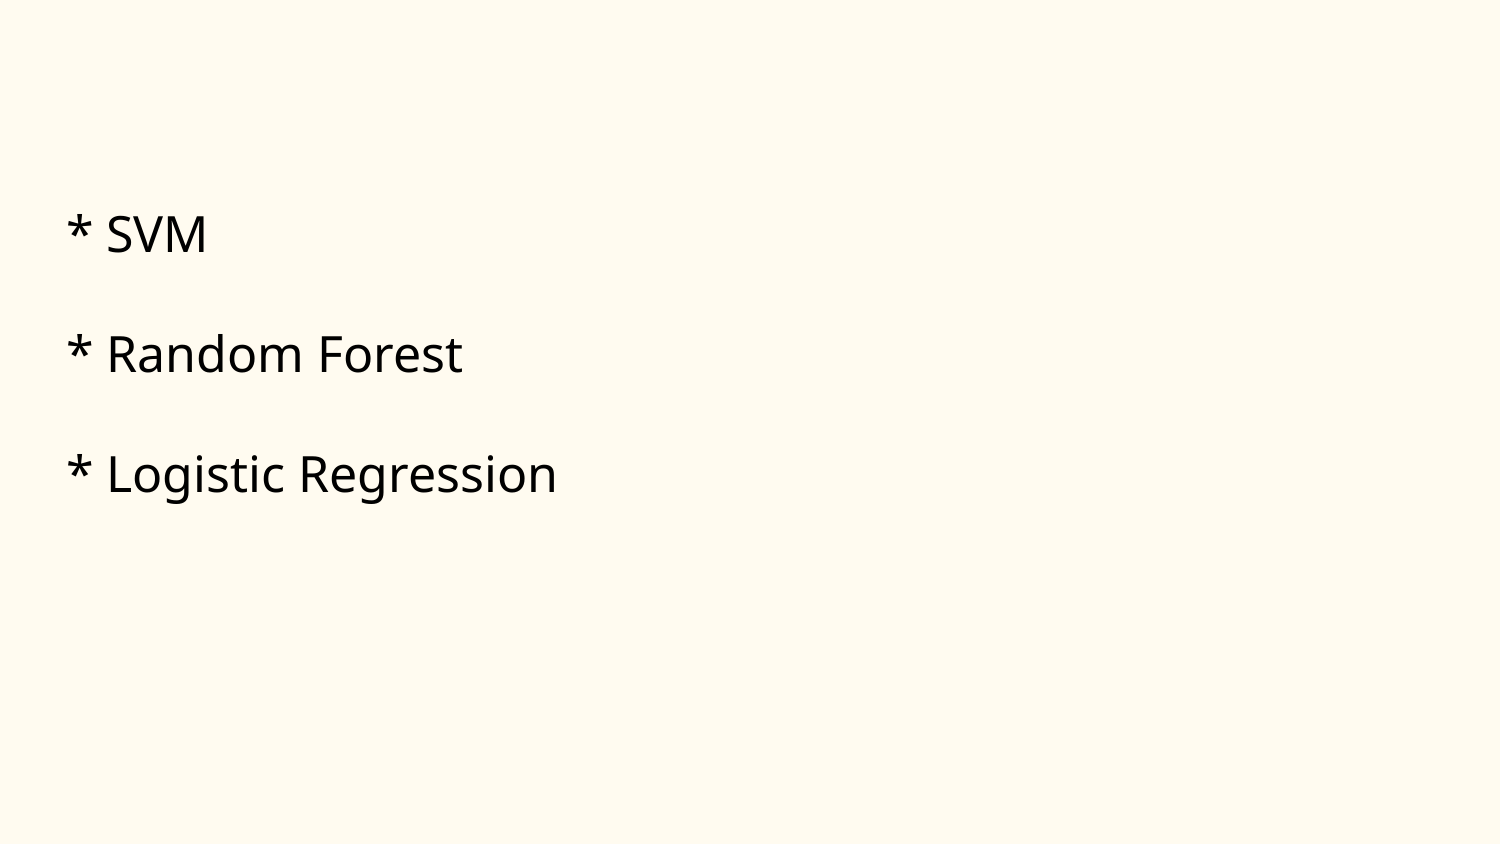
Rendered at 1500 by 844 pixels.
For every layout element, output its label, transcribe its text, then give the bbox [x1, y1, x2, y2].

title * SVM * Random Forest * Logistic Regression [51, 187, 1449, 288]
